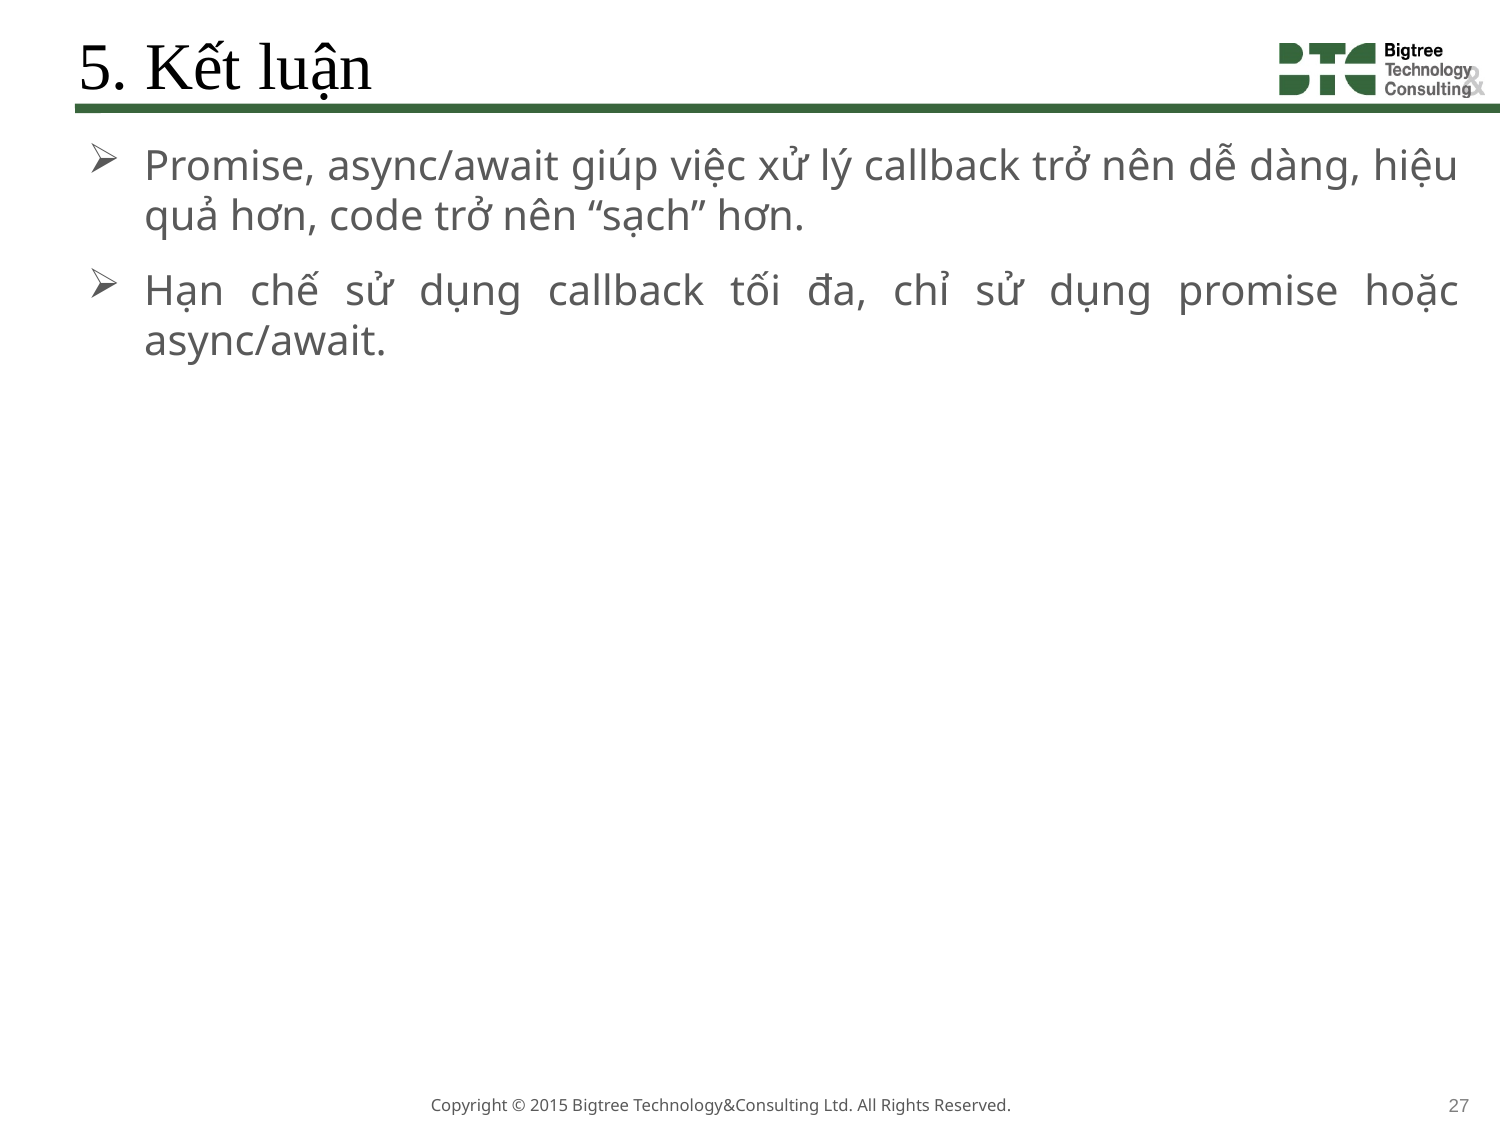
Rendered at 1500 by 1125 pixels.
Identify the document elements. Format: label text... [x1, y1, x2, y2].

picture [1279, 43, 1485, 98]
title 5. Kết luận [72, 30, 1238, 103]
list Promise, async/await giúp việc xử lý callback trở nên dễ dàng, hiệu quả hơn, code trở nên “sạch” hơn. Hạn chế sử dụng callback tối đa, chỉ sử dụng promise hoặc async/await. [72, 131, 1475, 1038]
